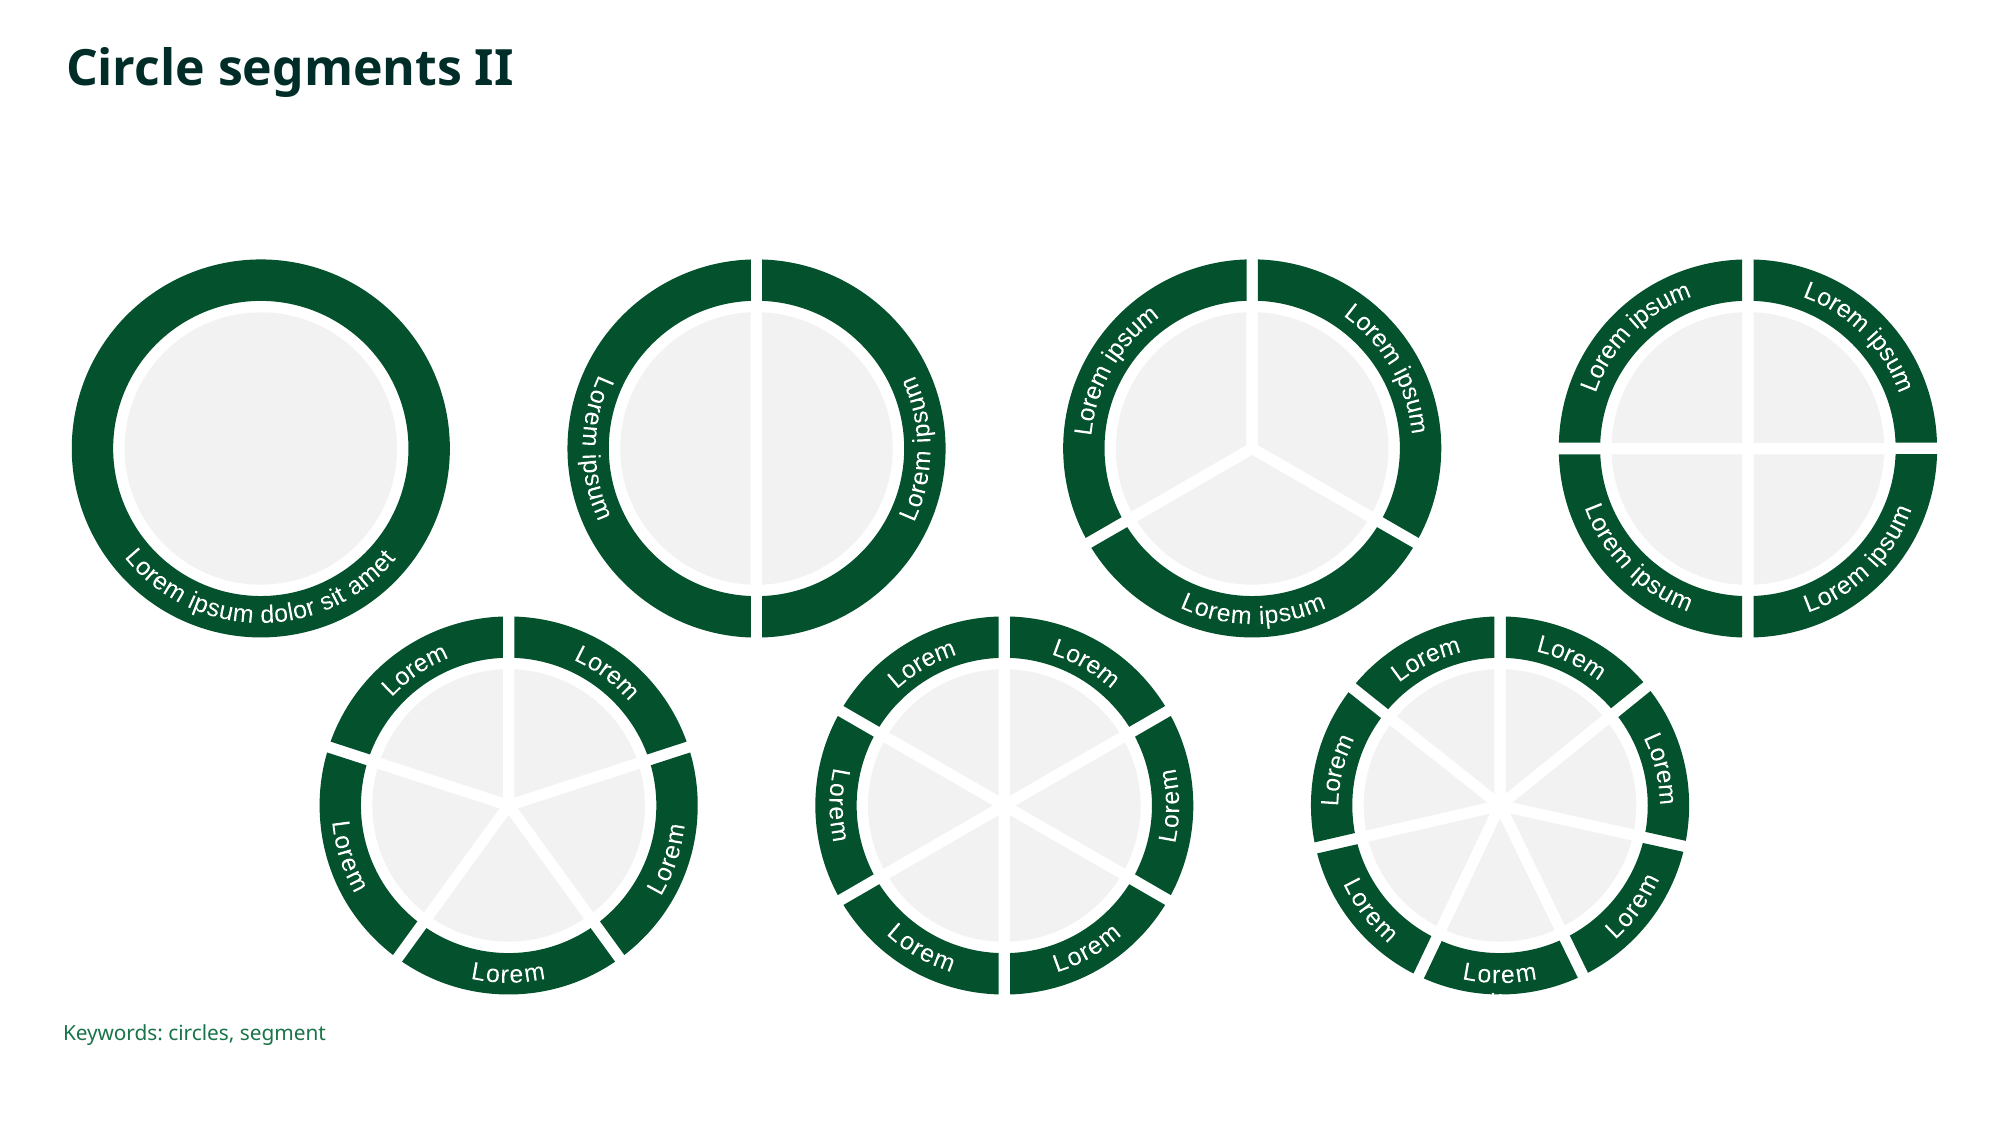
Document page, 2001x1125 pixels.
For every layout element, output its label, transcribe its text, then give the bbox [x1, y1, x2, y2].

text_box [319, 616, 698, 995]
title Circle segments II [66, 42, 1721, 98]
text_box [1310, 616, 1696, 1005]
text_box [71, 259, 451, 638]
text_box Keywords: circles, segment [63, 1019, 326, 1045]
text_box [1558, 259, 1938, 638]
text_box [1062, 259, 1442, 638]
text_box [815, 616, 1194, 995]
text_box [567, 259, 946, 638]
